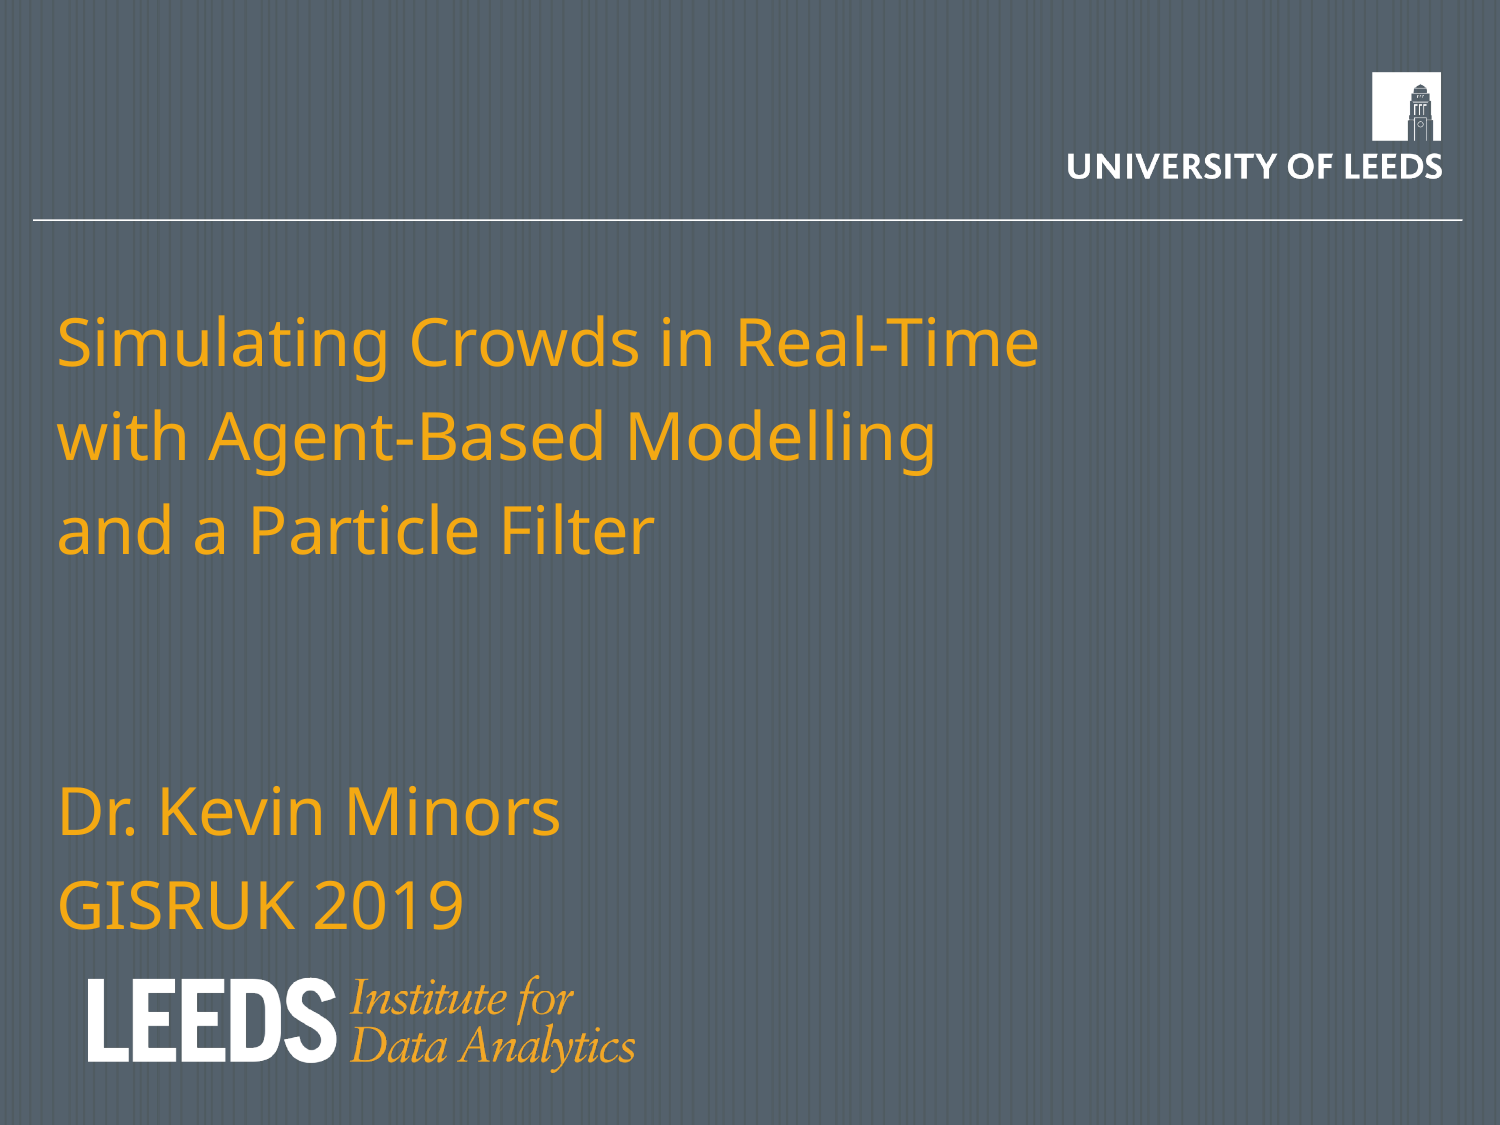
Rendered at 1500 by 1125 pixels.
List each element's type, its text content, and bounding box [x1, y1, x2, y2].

text_box Simulating Crowds in Real-Time with Agent-Based Modelling and a Particle Filter Dr. Kevin Minors GISRUK 2019 [41, 278, 1459, 951]
picture [0, 0, 1500, 1125]
